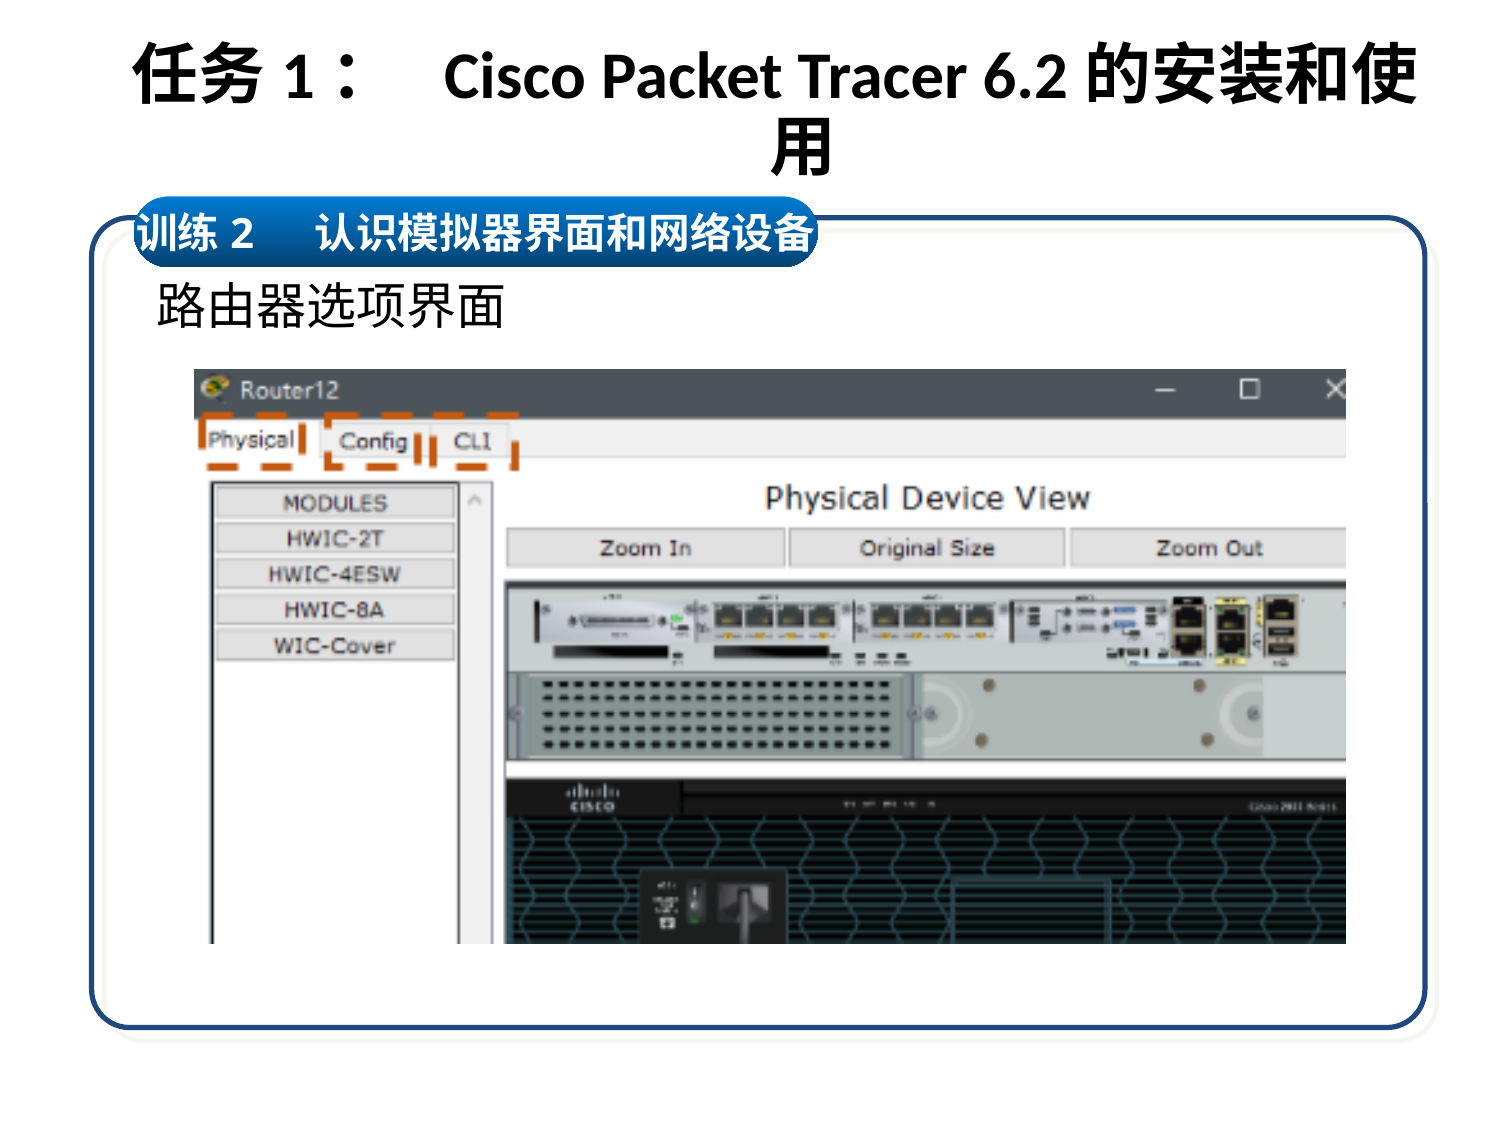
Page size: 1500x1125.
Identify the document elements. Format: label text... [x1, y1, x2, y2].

text_box [91, 342, 1425, 1028]
text_box [792, 217, 1425, 267]
text_box 训练2 认识模拟器界面和网络设备 [133, 207, 818, 267]
text_box [91, 217, 160, 267]
list [75, 262, 94, 1005]
text_box 路由器选项界面 [91, 267, 1425, 342]
text_box 任务1： Cisco Packet Tracer 6.2的安装和使用 [99, 19, 1450, 207]
picture [194, 369, 1346, 945]
